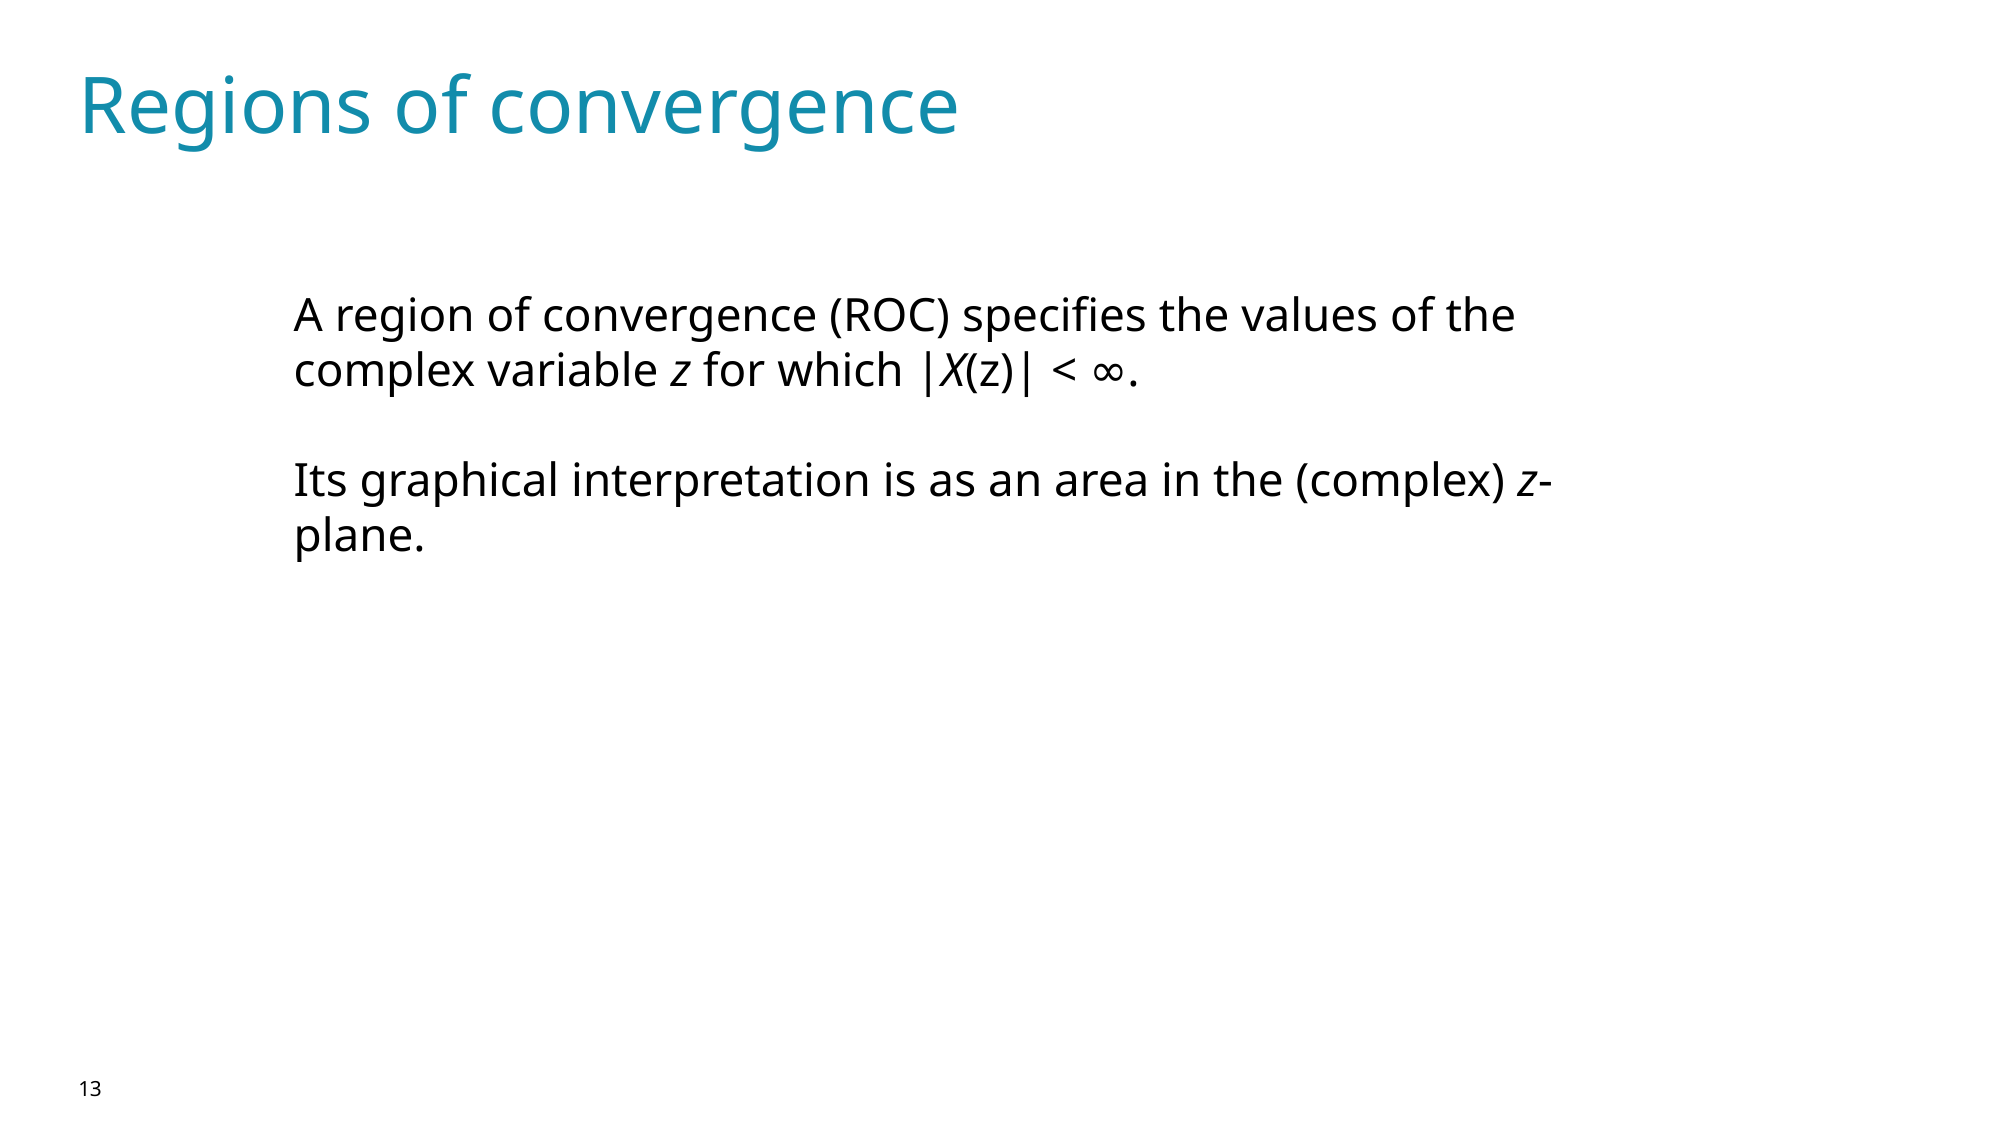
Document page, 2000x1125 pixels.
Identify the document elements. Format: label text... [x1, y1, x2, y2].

text_box A region of convergence (ROC) specifies the values of the complex variable z for which |X(z)| < ∞. Its graphical interpretation is as an area in the (complex) z-plane. [279, 278, 1612, 623]
title Regions of convergence [78, 55, 1910, 150]
